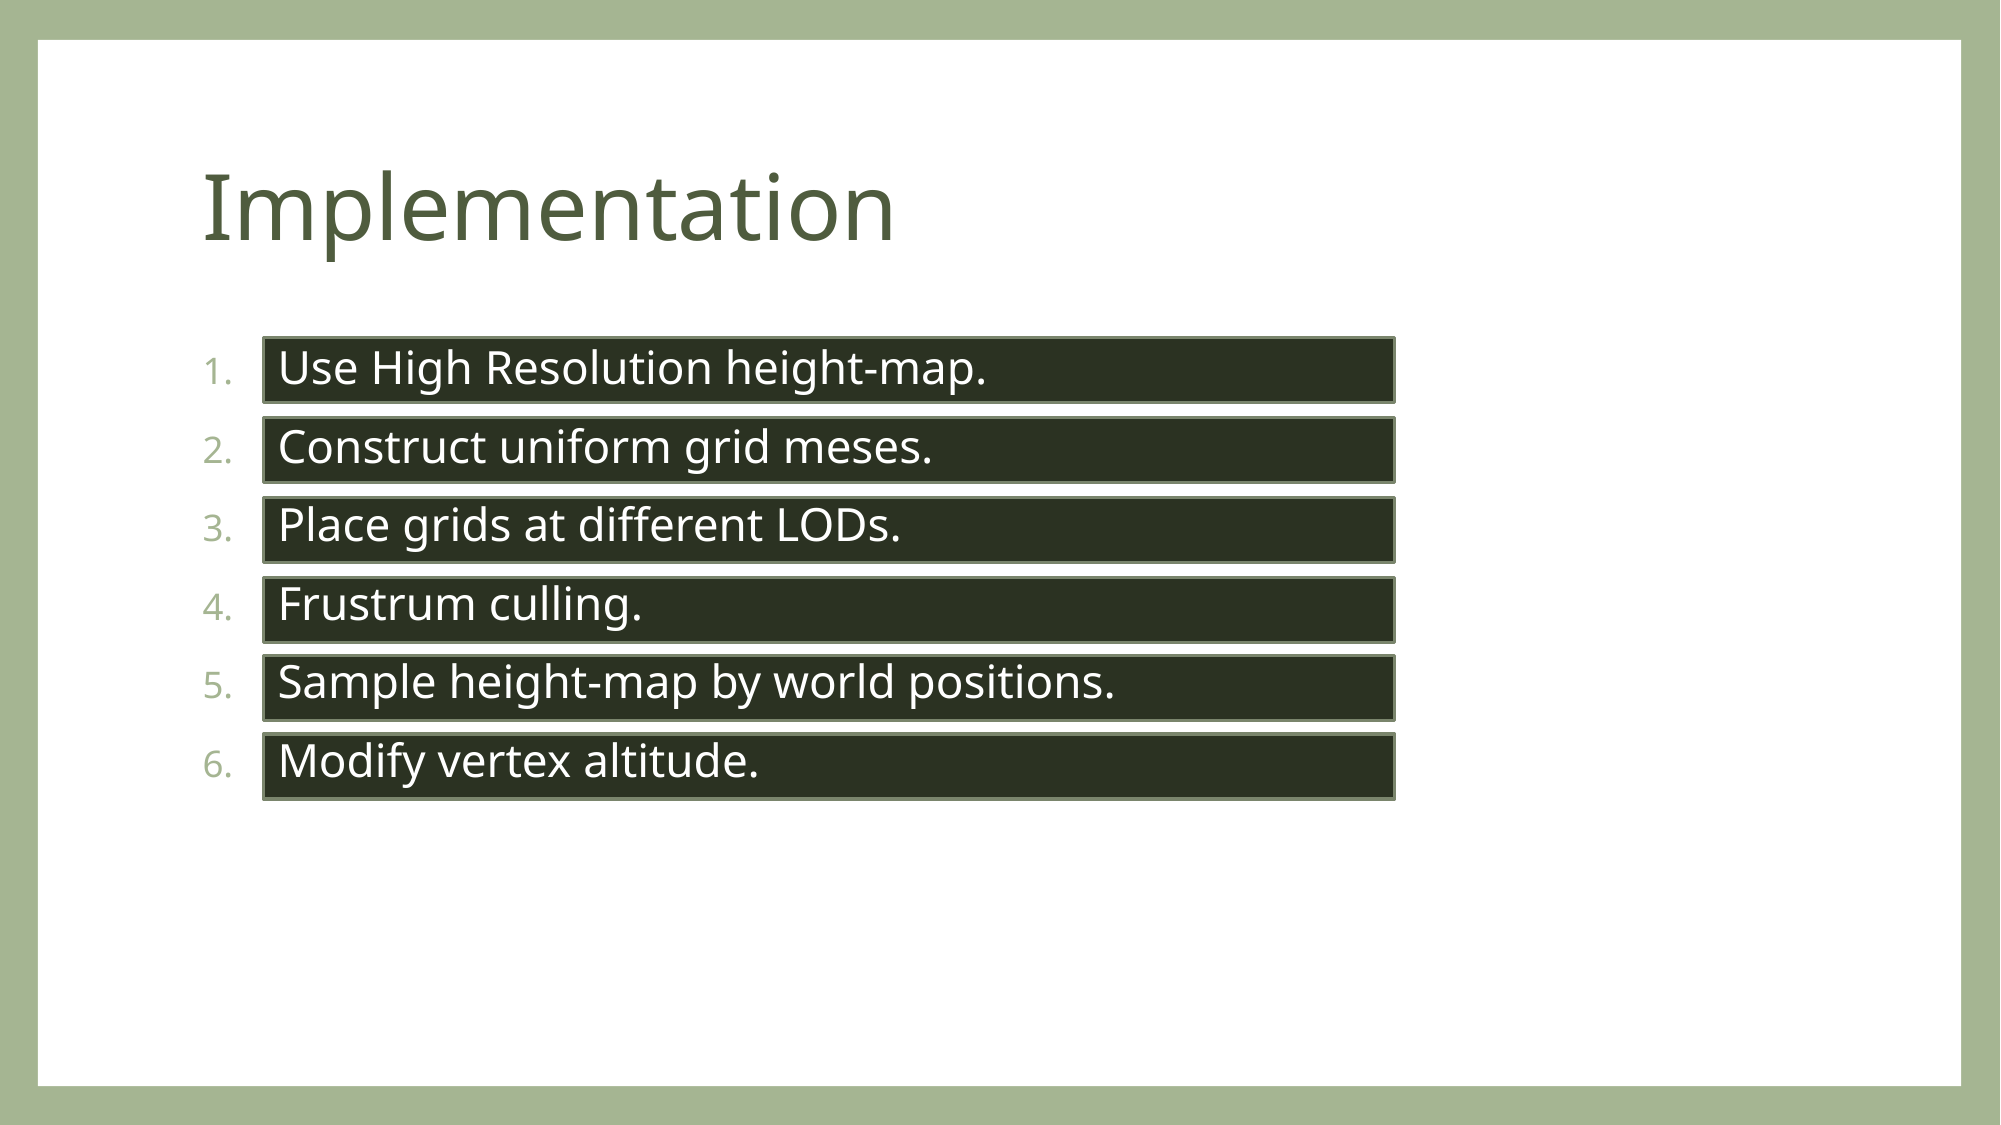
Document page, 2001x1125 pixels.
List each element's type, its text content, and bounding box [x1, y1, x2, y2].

title Implementation [187, 99, 1808, 323]
list Use High Resolution height-map. Construct uniform grid meses. Place grids at different LODs. Frustrum culling. Sample height-map by world positions. Modify vertex altitude. [187, 337, 1754, 1000]
